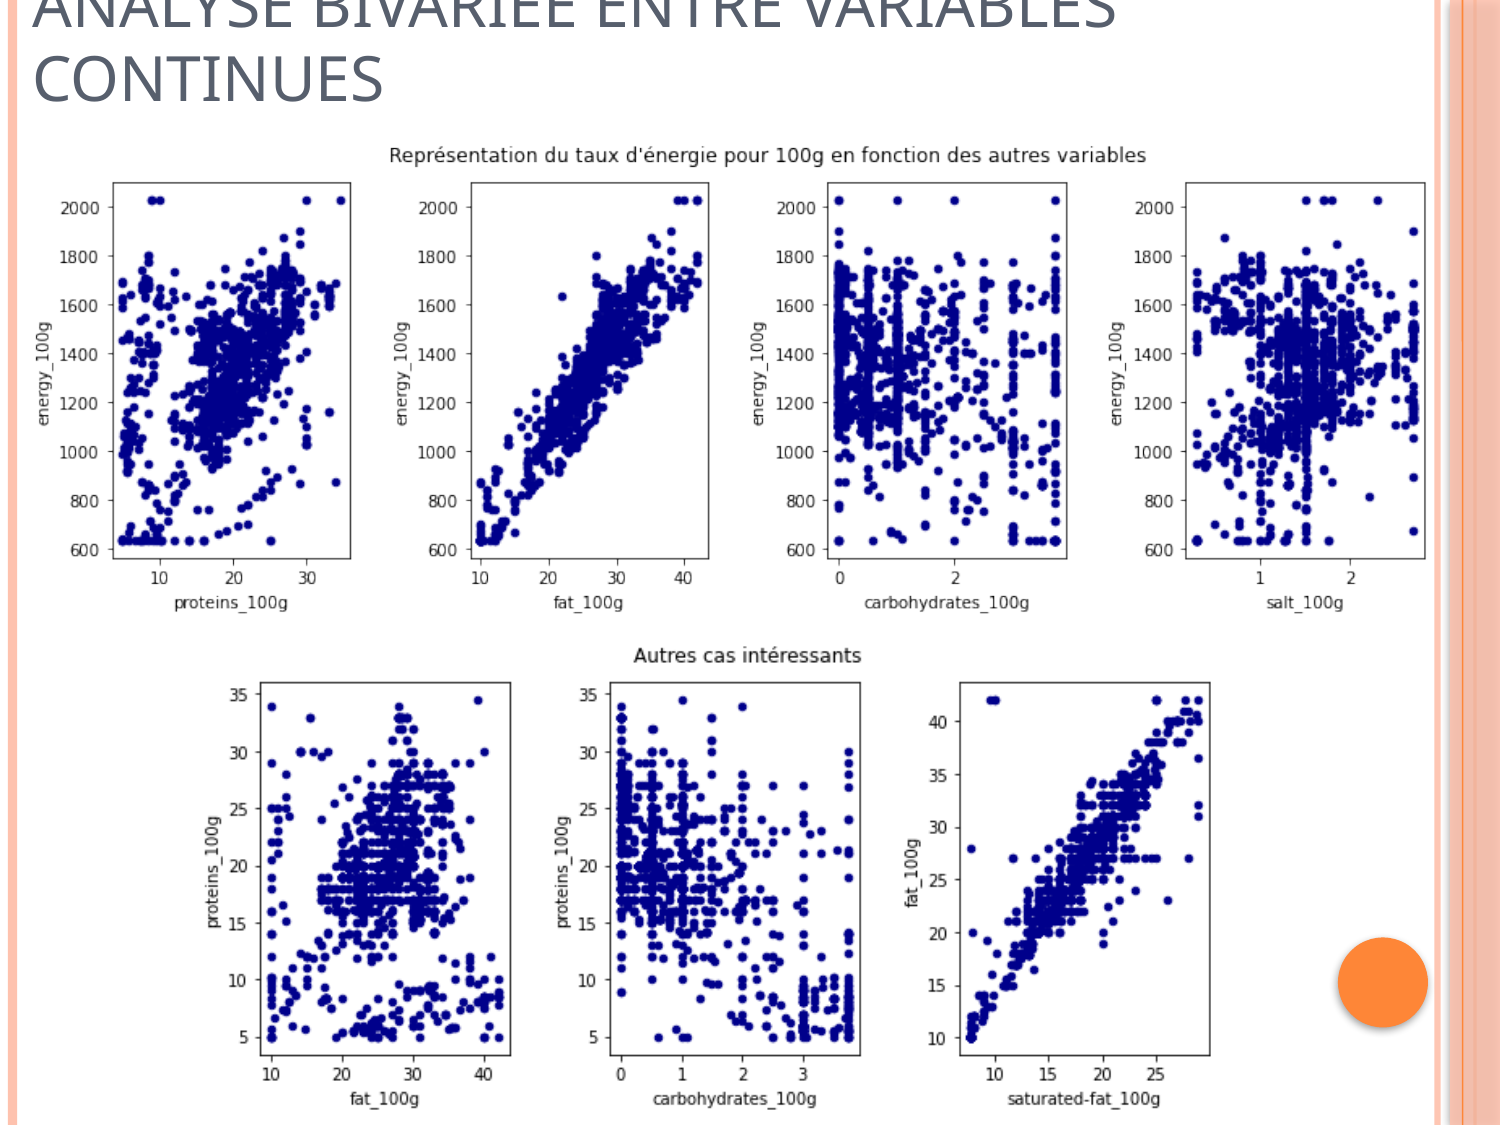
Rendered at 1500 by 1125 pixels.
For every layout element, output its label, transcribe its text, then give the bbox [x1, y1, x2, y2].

picture [23, 134, 1436, 623]
picture [194, 637, 1241, 1119]
title Analyse bivariée entre variables continues [17, 0, 1443, 122]
